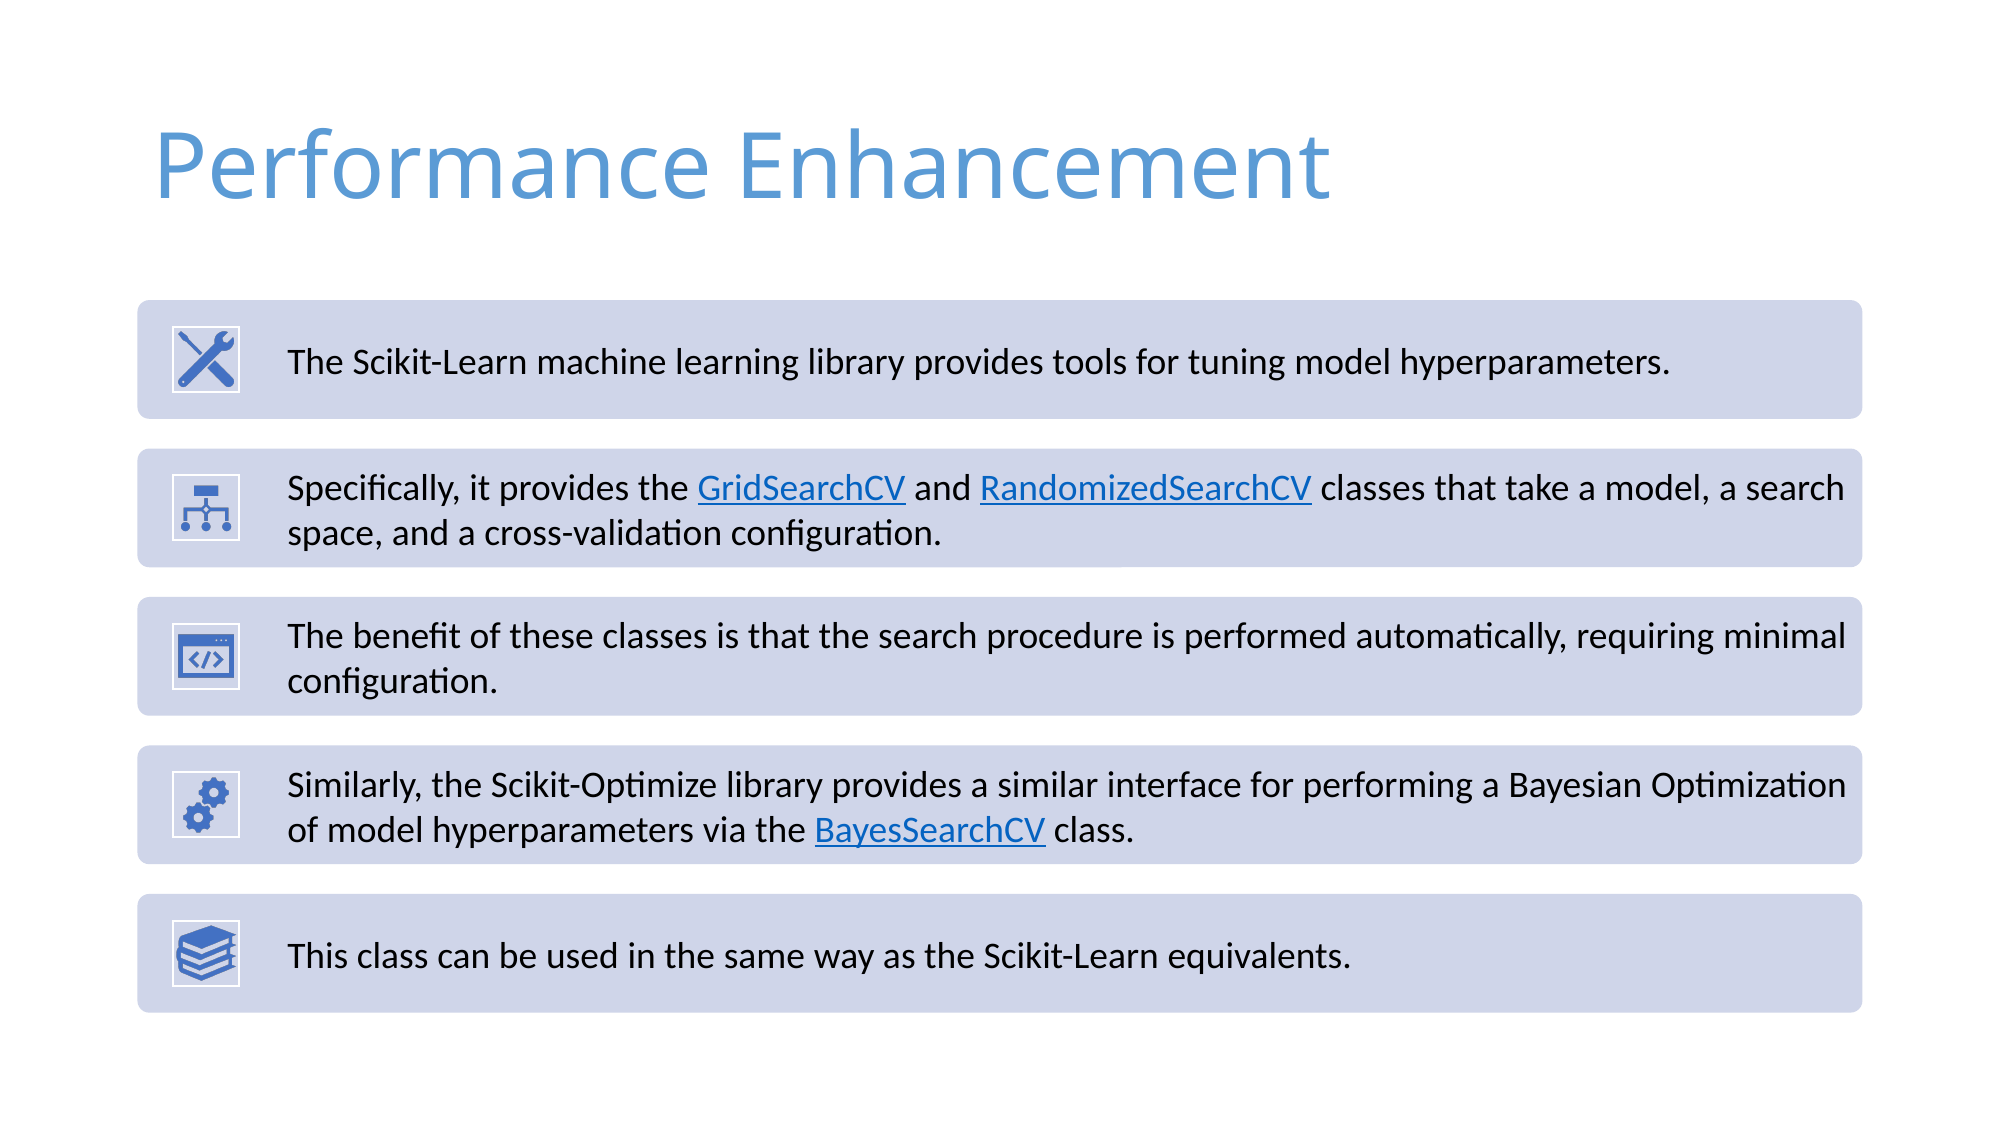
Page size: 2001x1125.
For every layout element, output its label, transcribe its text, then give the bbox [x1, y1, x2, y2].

title Performance Enhancement [137, 59, 1863, 278]
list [137, 299, 1863, 1014]
